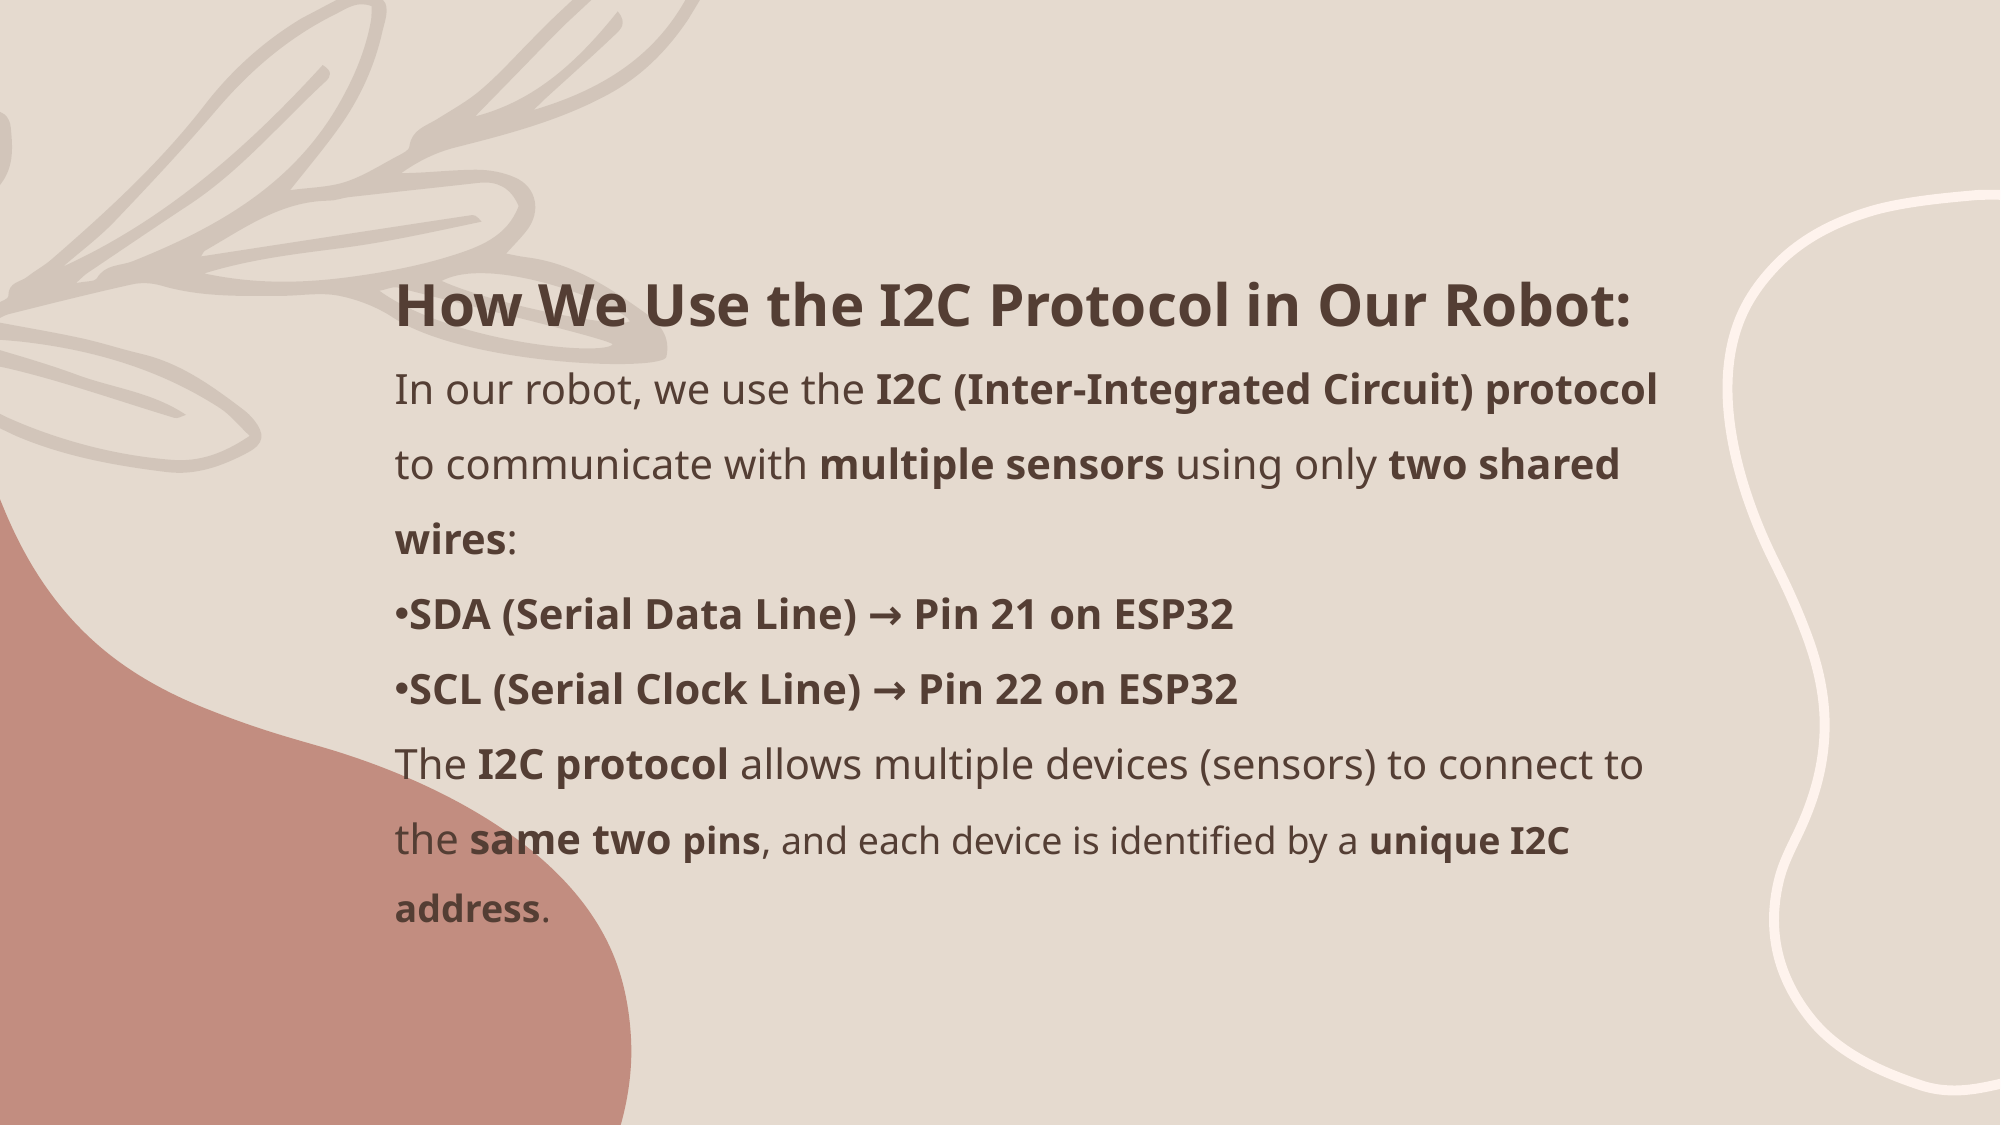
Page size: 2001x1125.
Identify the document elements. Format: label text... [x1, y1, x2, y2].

text_box How We Use the I2C Protocol in Our Robot: In our robot, we use the I2C (Inter-Integrated Circuit) protocol to communicate with multiple sensors using only two shared wires: SDA (Serial Data Line) → Pin 21 on ESP32 SCL (Serial Clock Line) → Pin 22 on ESP32 The I2C protocol allows multiple devices (sensors) to connect to the same two pins, and each device is identified by a unique I2C address. [379, 225, 1715, 983]
